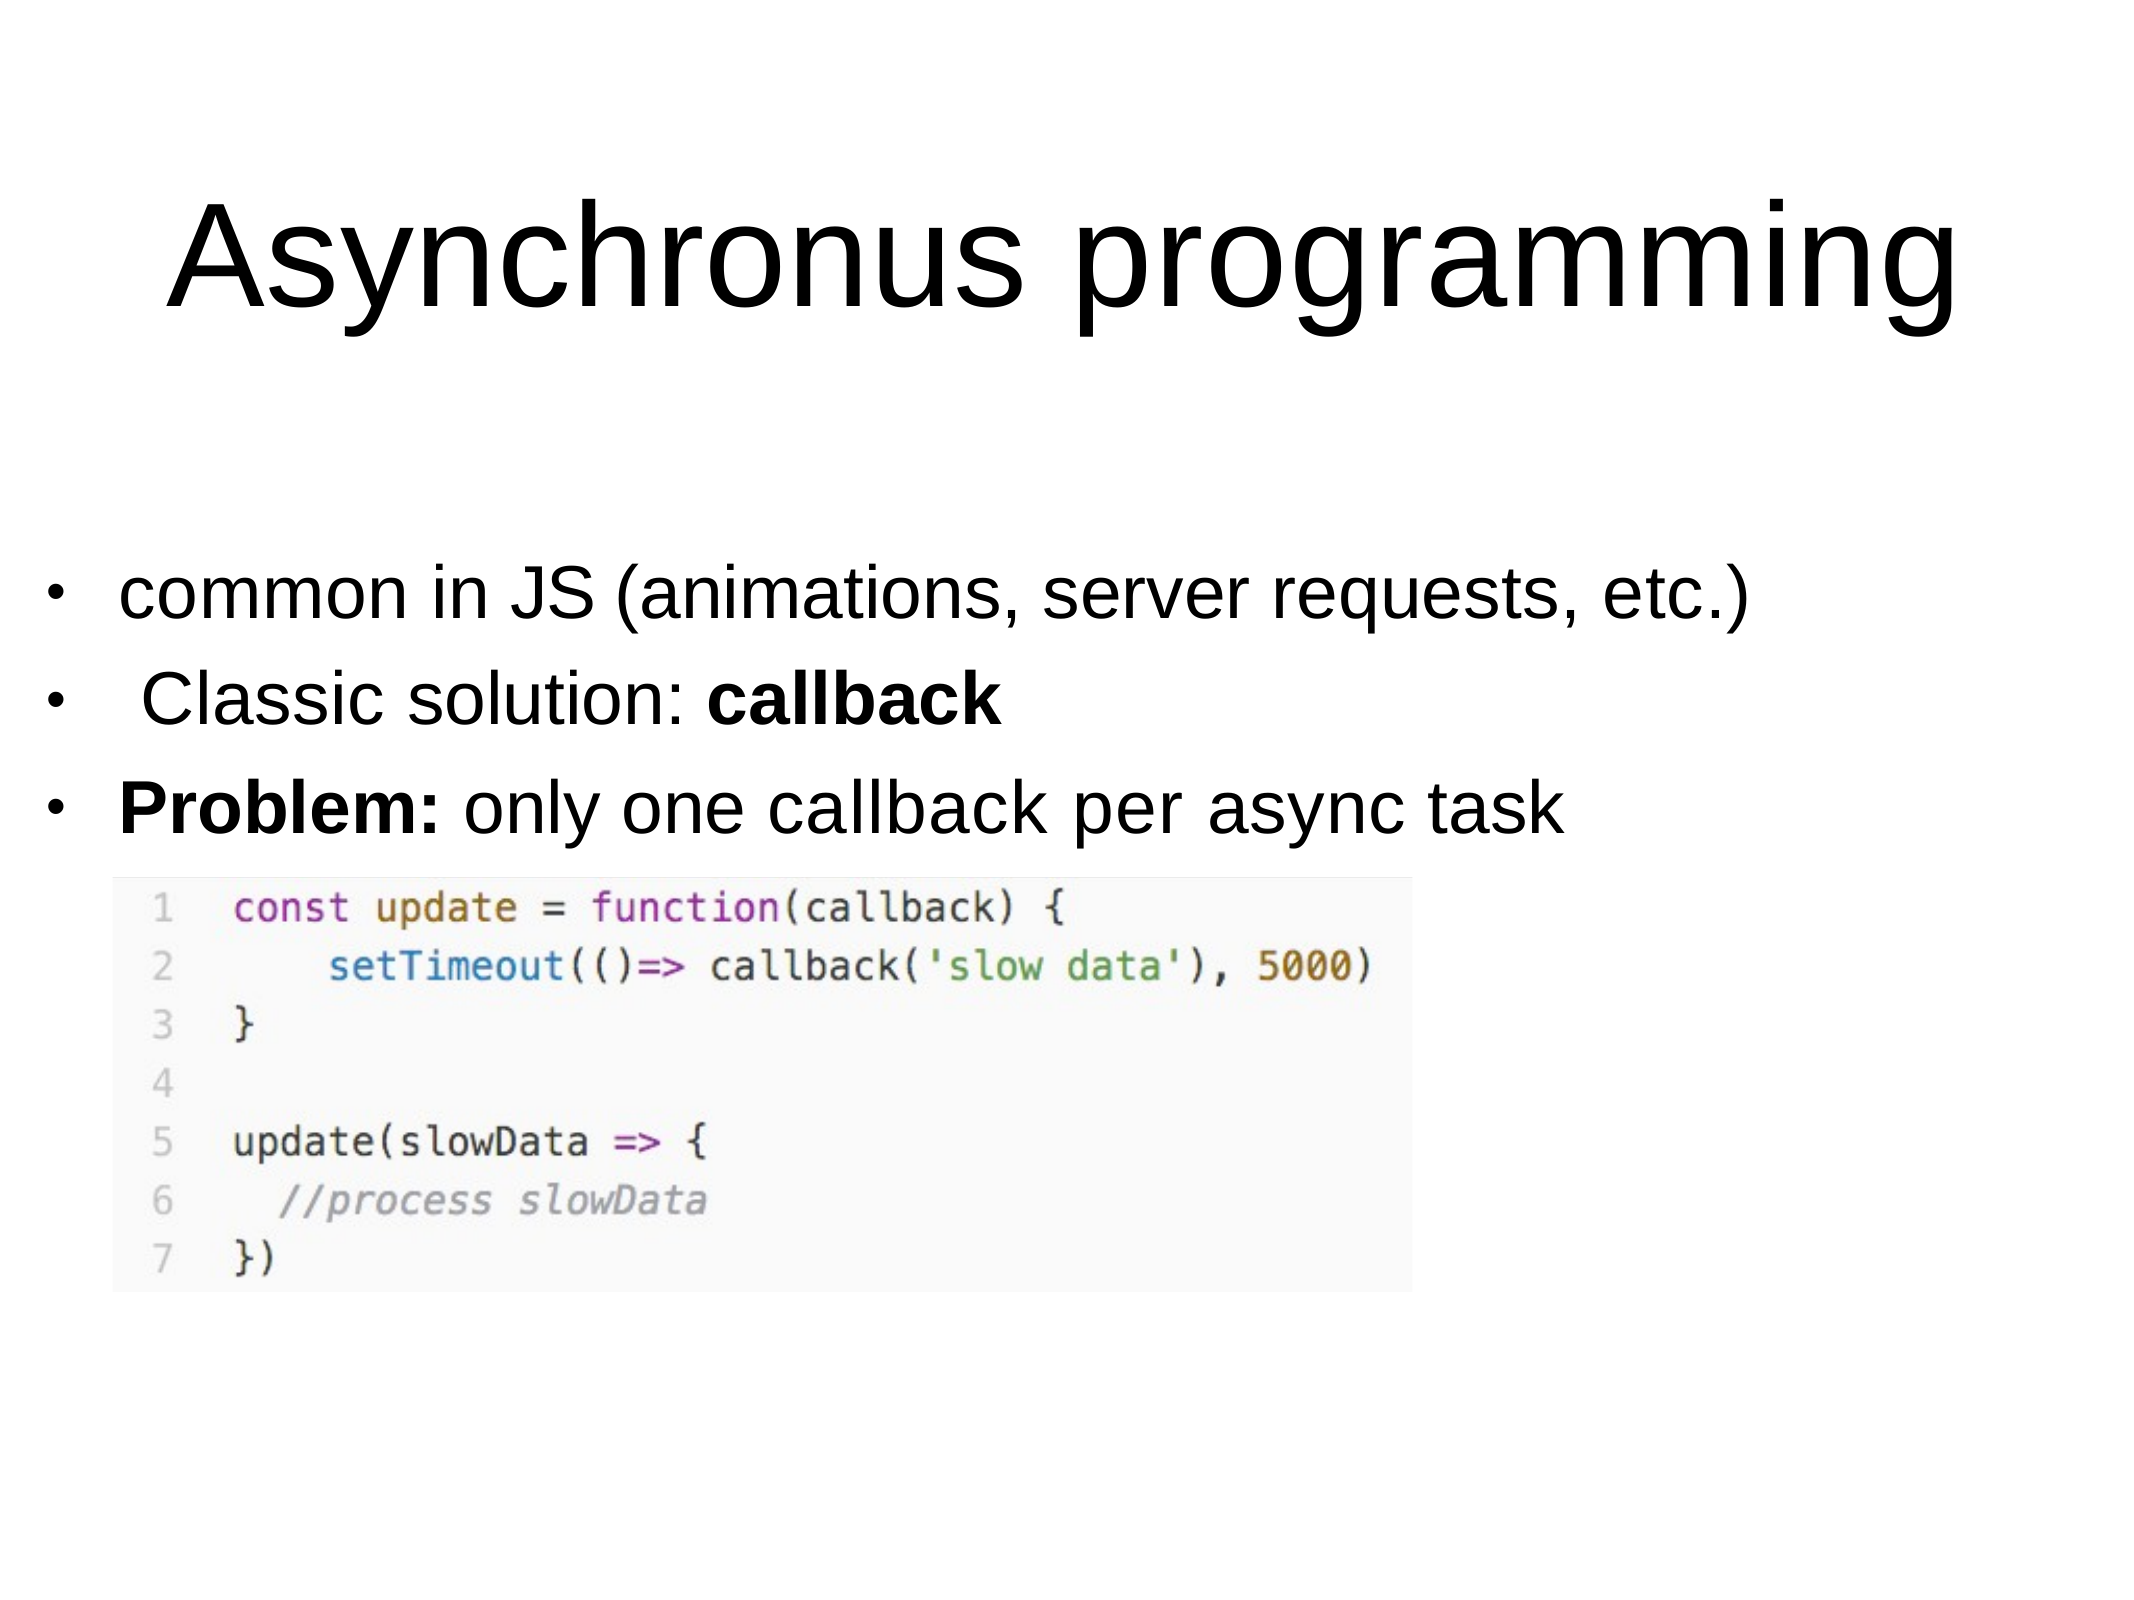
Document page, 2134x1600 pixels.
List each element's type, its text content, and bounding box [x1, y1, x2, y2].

title Asynchronus programming [164, 155, 1969, 426]
text_box common in JS (animations, server requests, etc.) Classic solution: callback Problem: only one callback per async task [116, 525, 1758, 848]
text_box [112, 877, 1413, 1292]
text_box • [44, 552, 77, 622]
text_box • [44, 767, 77, 837]
text_box • [44, 659, 77, 730]
